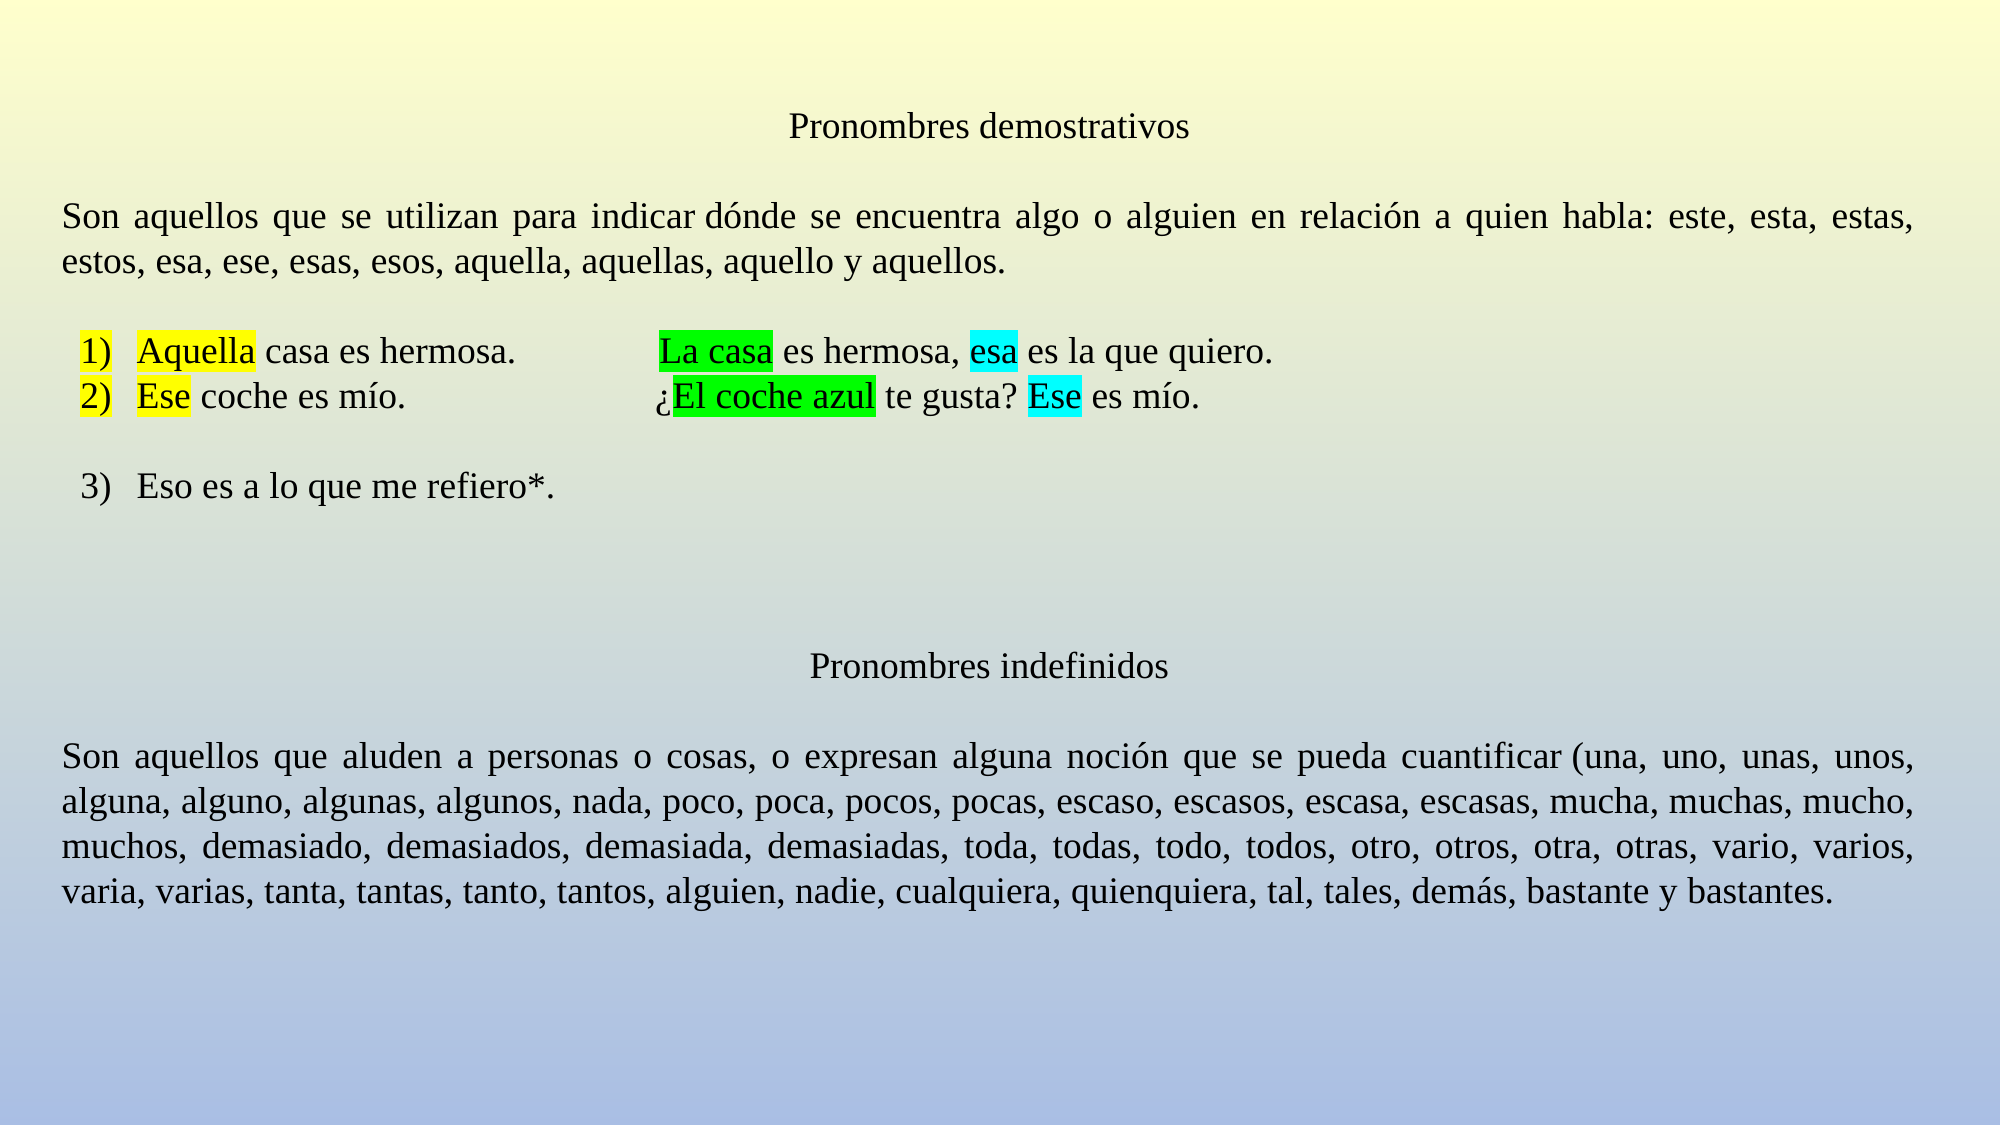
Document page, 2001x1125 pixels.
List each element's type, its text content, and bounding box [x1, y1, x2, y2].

text_box Pronombres demostrativos Son aquellos que se utilizan para indicar dónde se encuentra algo o alguien en relación a quien habla: este, esta, estas, estos, esa, ese, esas, esos, aquella, aquellas, aquello y aquellos. Aquella casa es hermosa. La casa es hermosa, esa es la que quiero. Ese coche es mío. ¿El coche azul te gusta? Ese es mío. Eso es a lo que me refiero*. Pronombres indefinidos Son aquellos que aluden a personas o cosas, o expresan alguna noción que se pueda cuantificar (una, uno, unas, unos, alguna, alguno, algunas, algunos, nada, poco, poca, pocos, pocas, escaso, escasos, escasa, escasas, mucha, muchas, mucho, muchos, demasiado, demasiados, demasiada, demasiadas, toda, todas, todo, todos, otro, otros, otra, otras, vario, varios, varia, varias, tanta, tantas, tanto, tantos, alguien, nadie, cualquiera, quienquiera, tal, tales, demás, bastante y bastantes. [46, 93, 1933, 1054]
